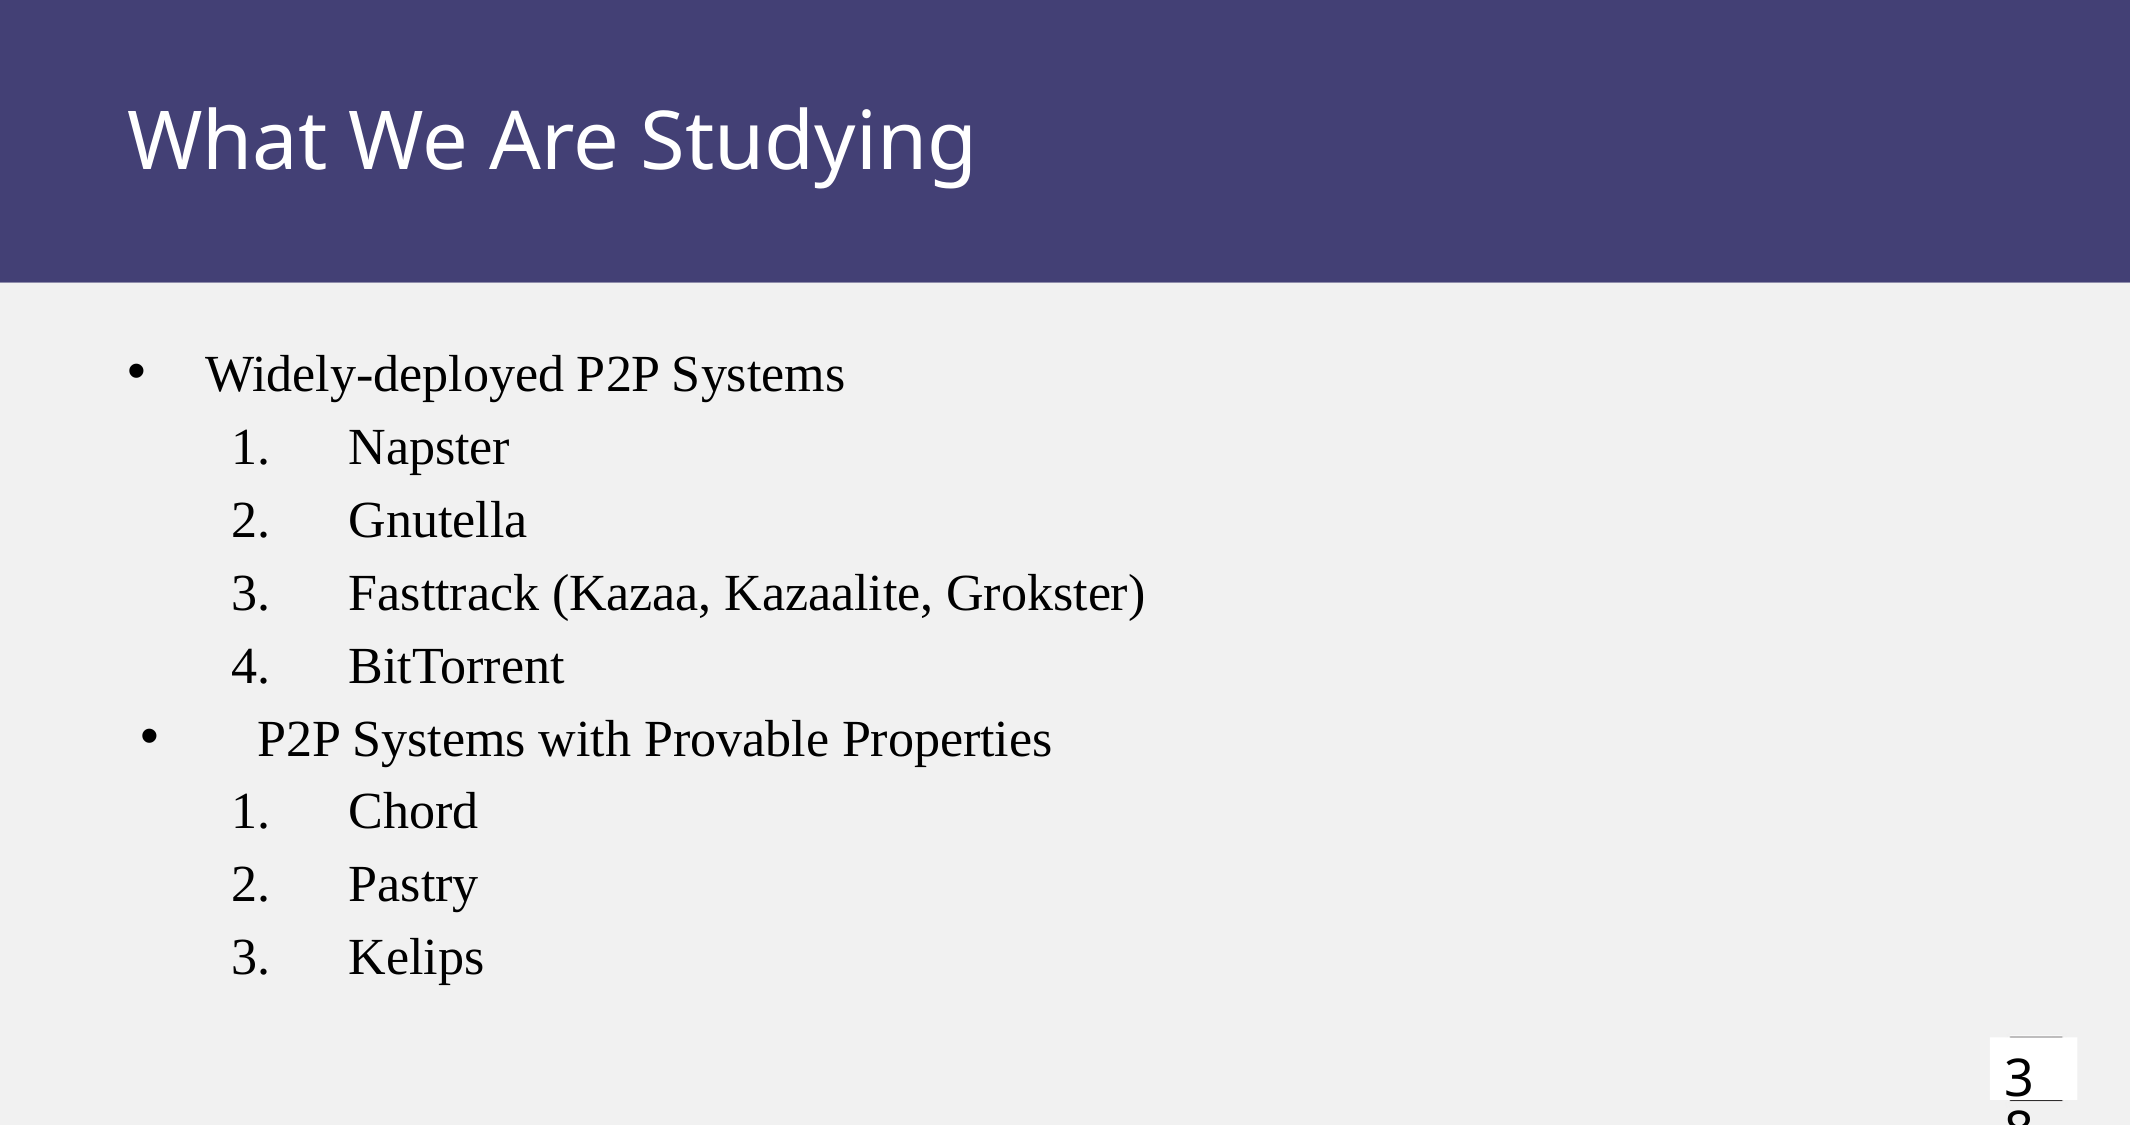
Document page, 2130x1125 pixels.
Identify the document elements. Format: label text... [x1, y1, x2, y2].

picture [0, 0, 2130, 1125]
text_box 38 [1989, 1037, 2078, 1100]
title What We Are Studying [106, 45, 2059, 230]
list Widely-deployed P2P Systems Napster Gnutella Fasttrack (Kazaa, Kazaalite, Grokster) BitTorrent P2P Systems with Provable Properties Chord Pastry Kelips [106, 329, 1261, 1030]
